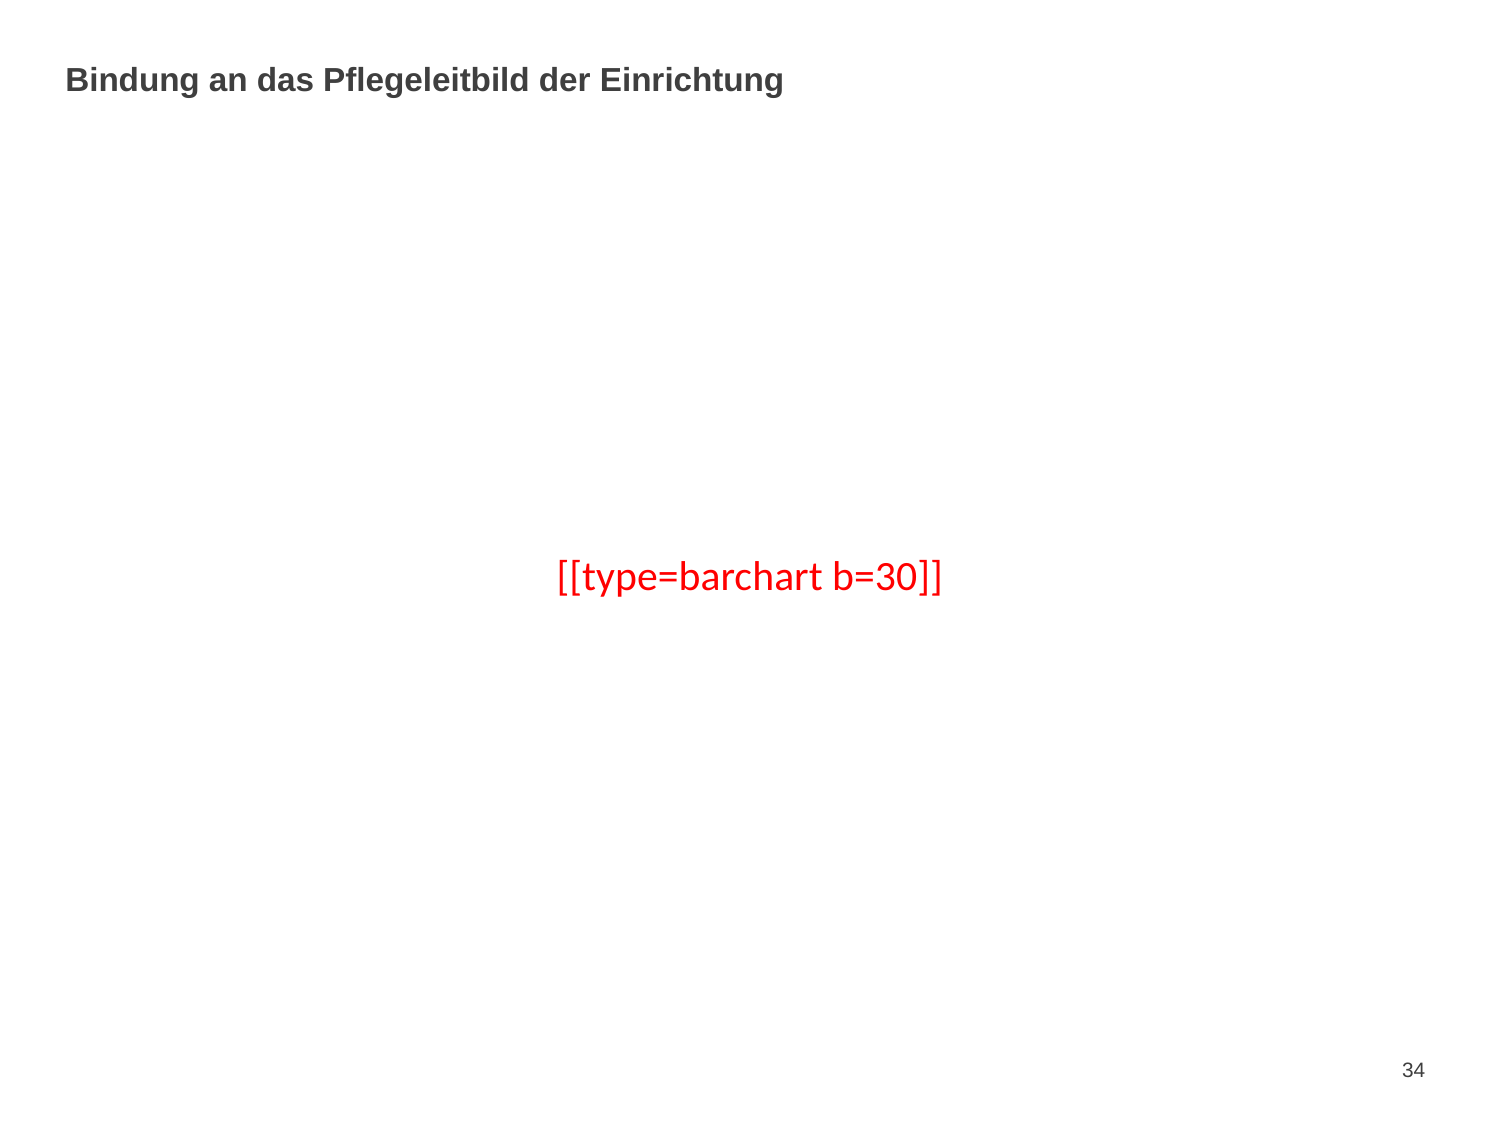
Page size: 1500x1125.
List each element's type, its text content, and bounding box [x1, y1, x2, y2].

text_box [[type=barchart b=30]] [422, 540, 1078, 606]
title Bindung an das Pflegeleitbild der Einrichtung [49, 50, 1400, 150]
slide_number 34 [1337, 1042, 1425, 1103]
